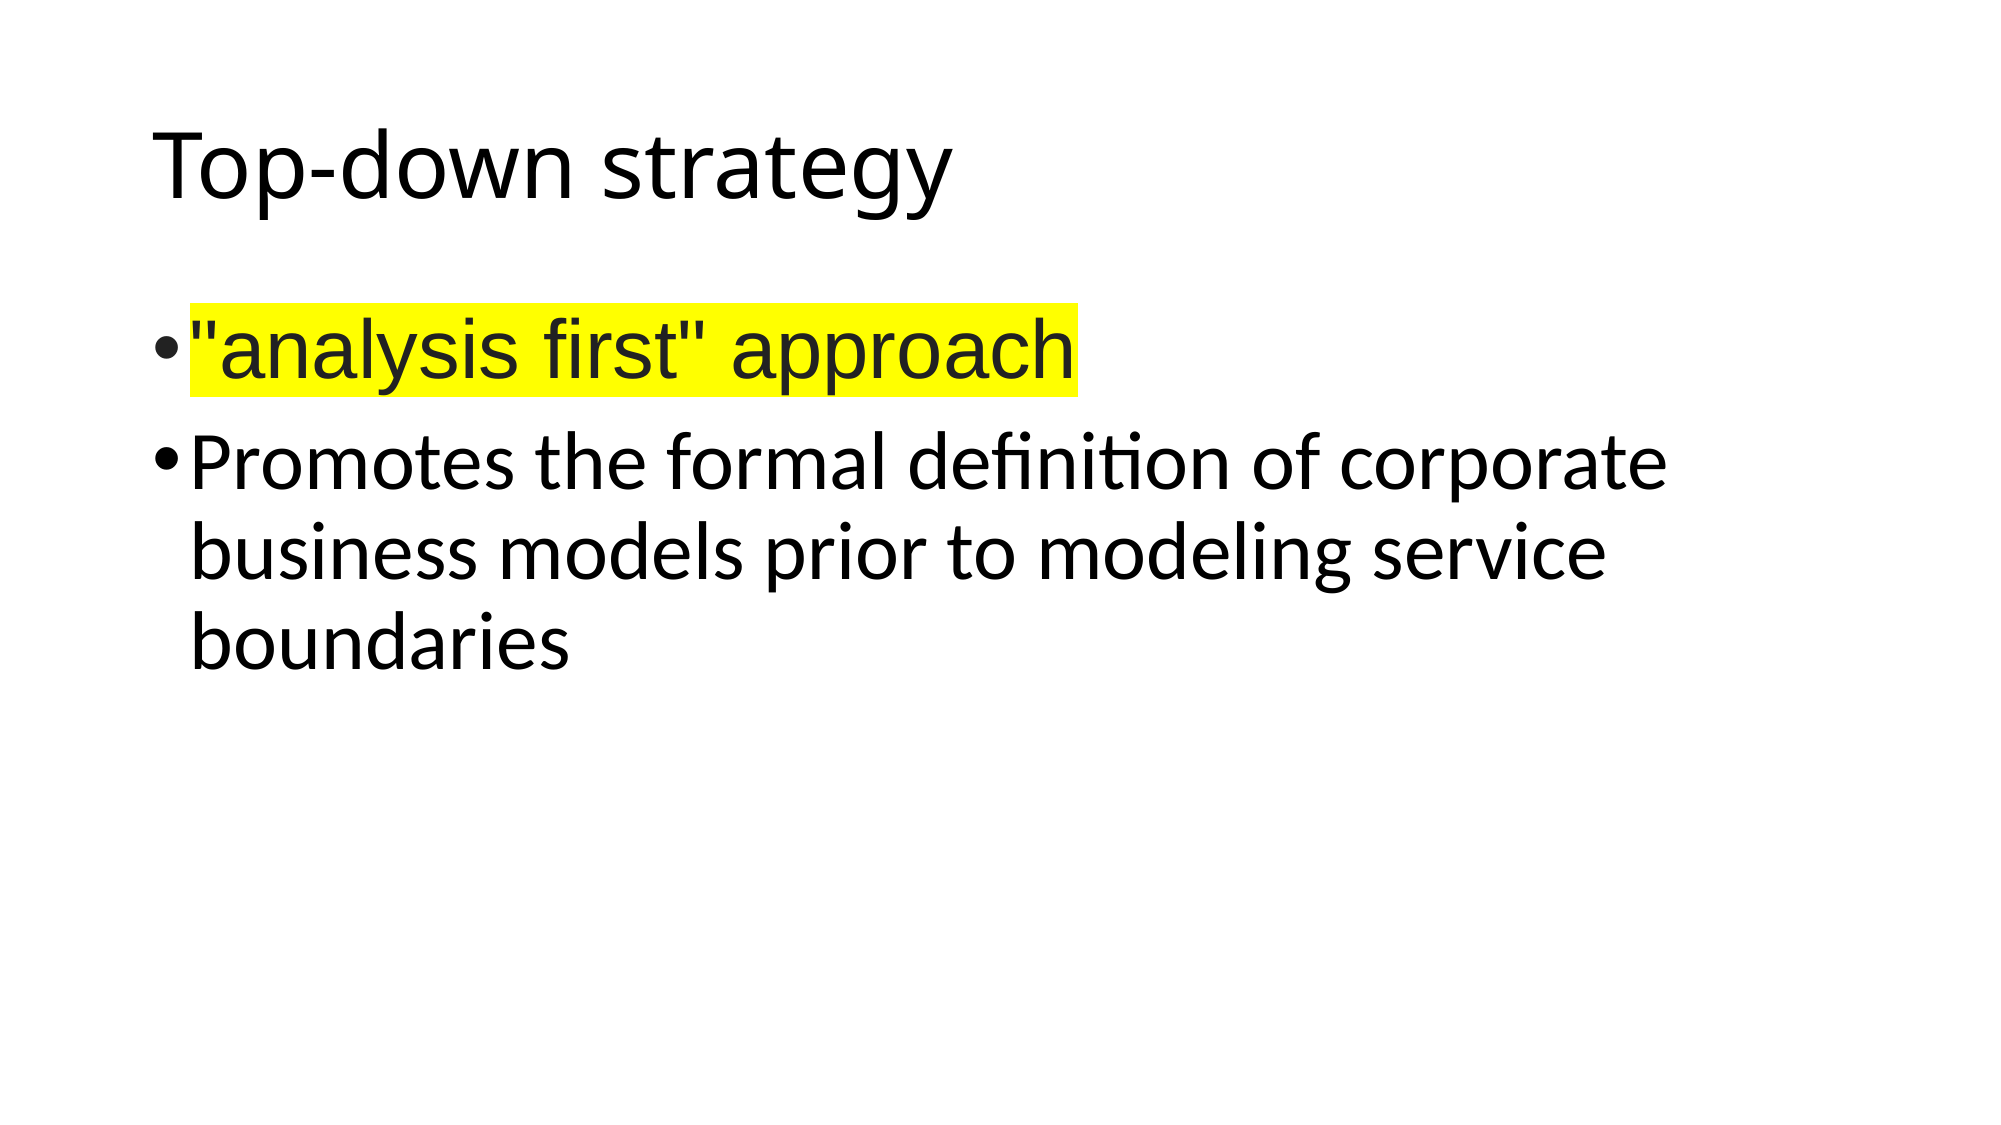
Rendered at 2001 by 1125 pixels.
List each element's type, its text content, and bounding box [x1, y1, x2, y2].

list "analysis first" approach Promotes the formal definition of corporate business models prior to modeling service boundaries [137, 299, 1863, 1014]
title Top-down strategy [137, 59, 1863, 278]
